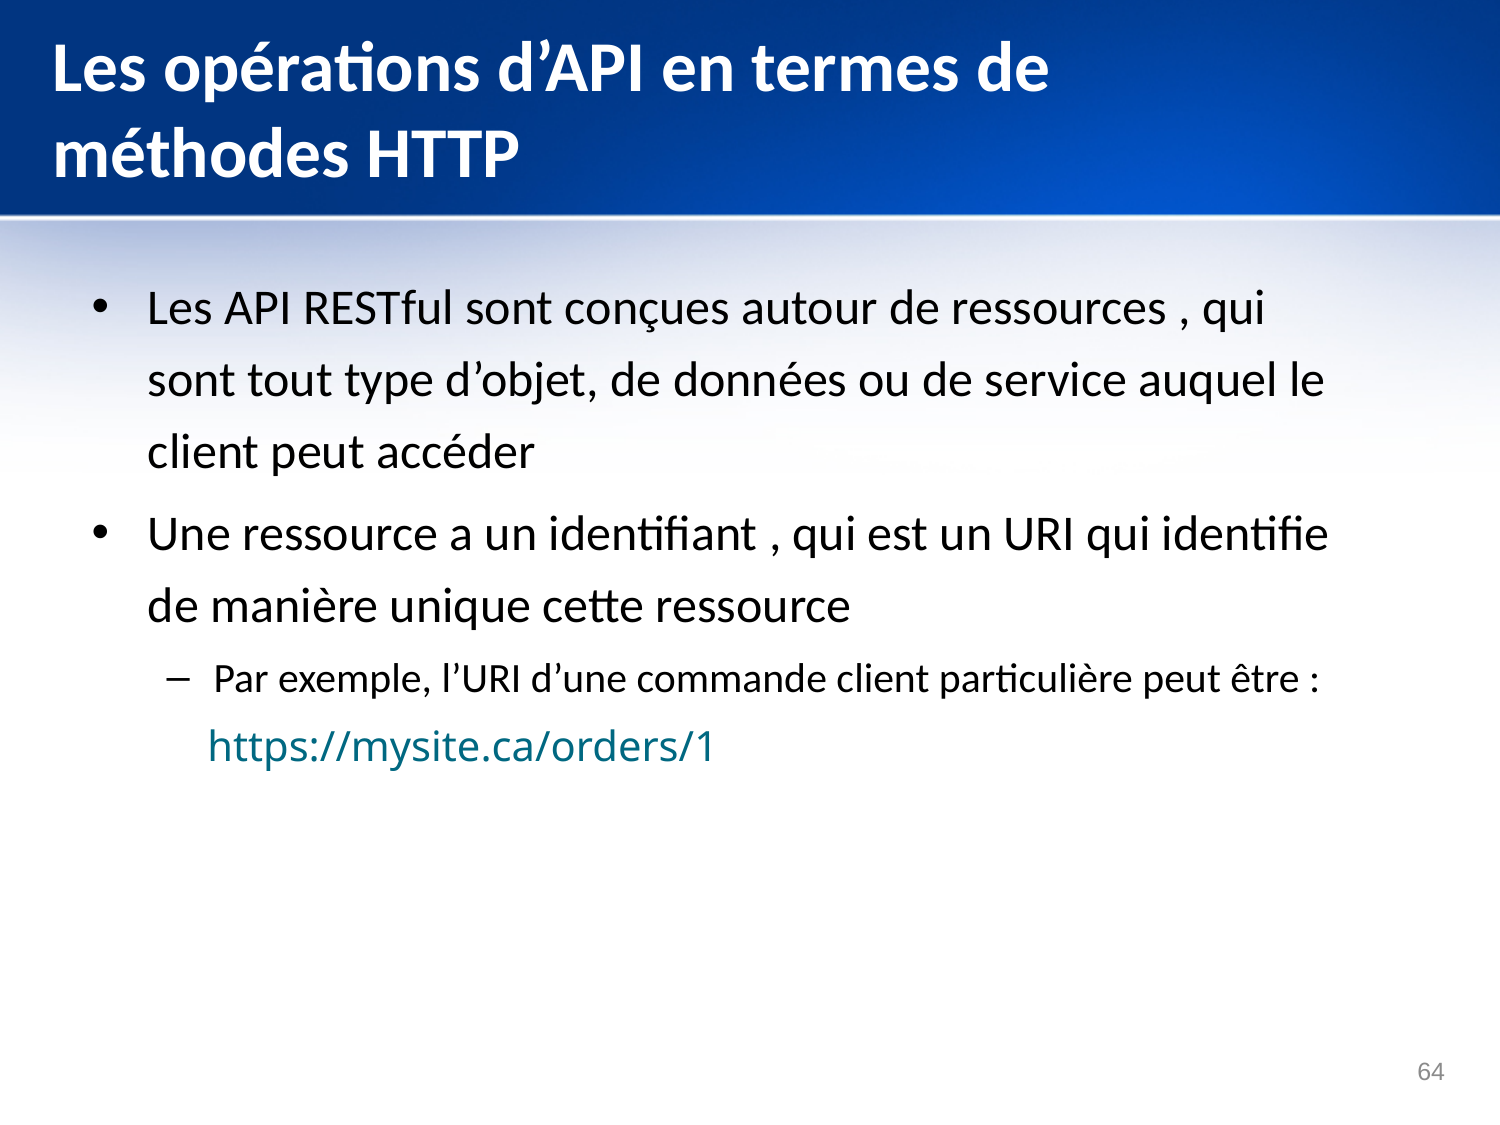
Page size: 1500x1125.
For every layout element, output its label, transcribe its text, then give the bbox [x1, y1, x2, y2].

slide_number 64 [1110, 1040, 1461, 1101]
title Les opérations d’API en termes de méthodes HTTP [37, 12, 1225, 200]
picture [0, 0, 1500, 1125]
list Les API RESTful sont conçues autour de ressources , qui sont tout type d’objet, de données ou de service auquel le client peut accéder Une ressource a un identifiant , qui est un URI qui identifie de manière unique cette ressource Par exemple, l’URI d’une commande client particulière peut être : https://mysite.ca/orders/1 [76, 255, 1357, 891]
